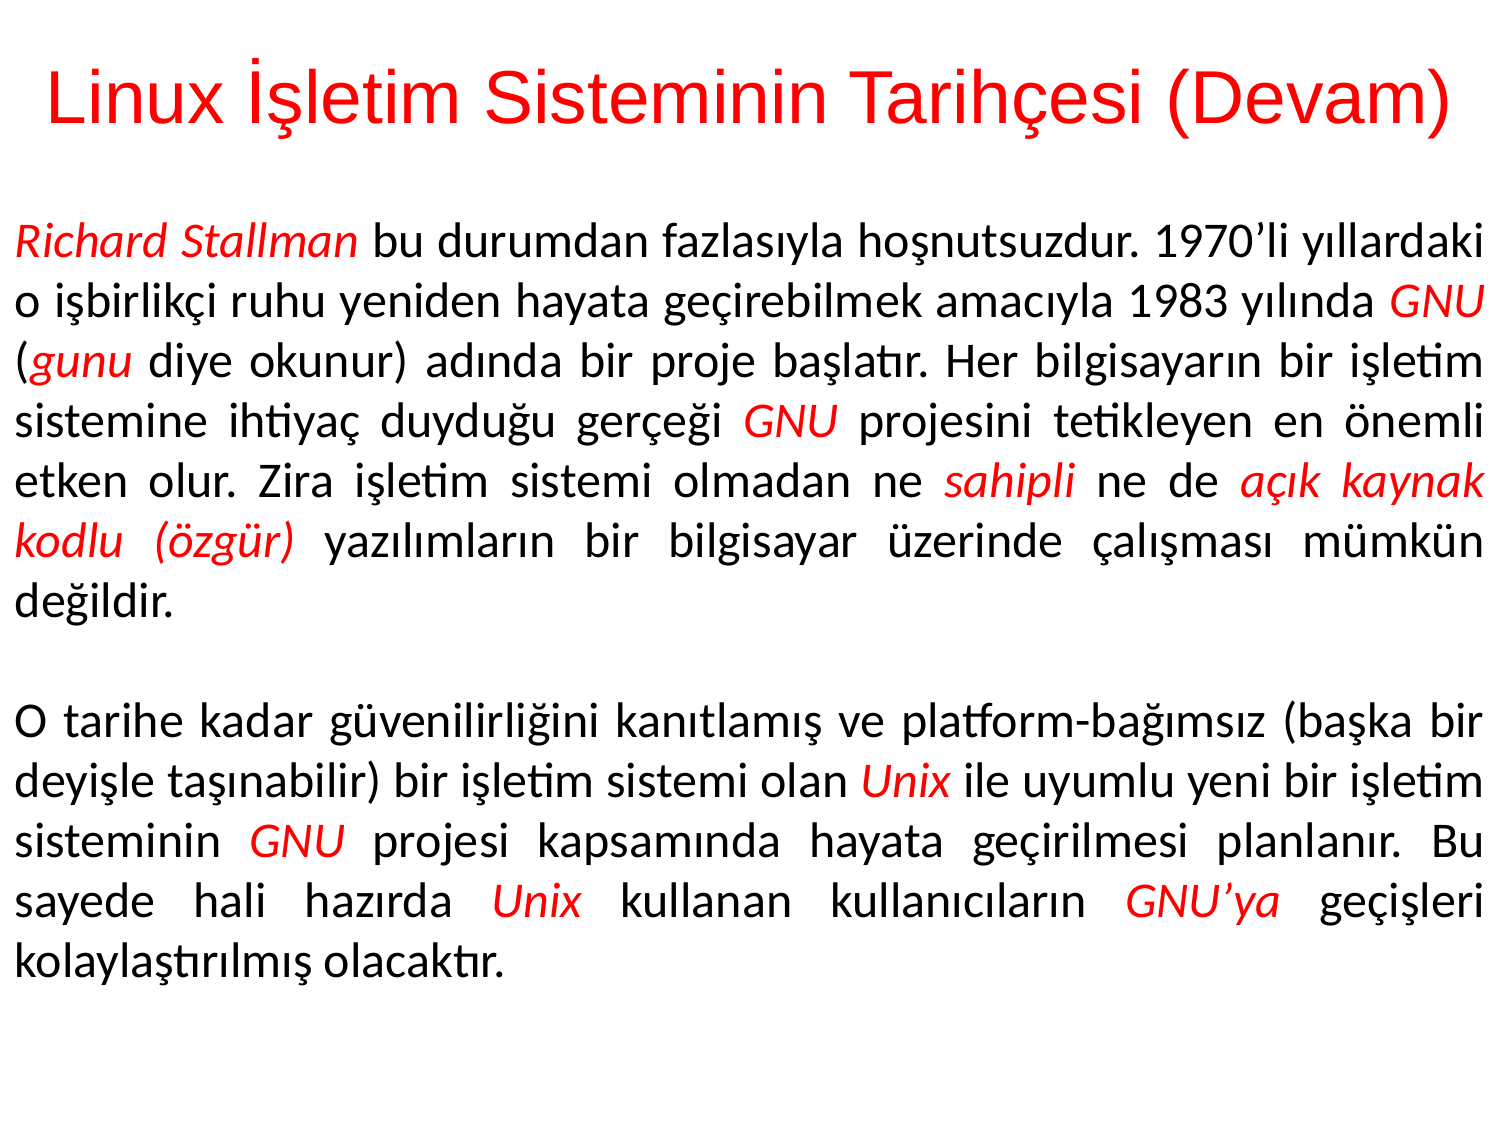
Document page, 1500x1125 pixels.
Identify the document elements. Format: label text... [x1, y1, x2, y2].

title Linux İşletim Sisteminin Tarihçesi (Devam) [0, 24, 1500, 163]
text_box Richard Stallman bu durumdan fazlasıyla hoşnutsuzdur. 1970’li yıllardaki o işbirlikçi ruhu yeniden hayata geçirebilmek amacıyla 1983 yılında GNU (gunu diye okunur) adında bir proje başlatır. Her bilgisayarın bir işletim sistemine ihtiyaç duyduğu gerçeği GNU projesini tetikleyen en önemli etken olur. Zira işletim sistemi olmadan ne sahipli ne de açık kaynak kodlu (özgür) yazılımların bir bilgisayar üzerinde çalışması mümkün değildir. O tarihe kadar güvenilirliğini kanıtlamış ve platform-bağımsız (başka bir deyişle taşınabilir) bir işletim sistemi olan Unix ile uyumlu yeni bir işletim sisteminin GNU projesi kapsamında hayata geçirilmesi planlanır. Bu sayede hali hazırda Unix kullanan kullanıcıların GNU’ya geçişleri kolaylaştırılmış olacaktır. [0, 199, 1500, 995]
